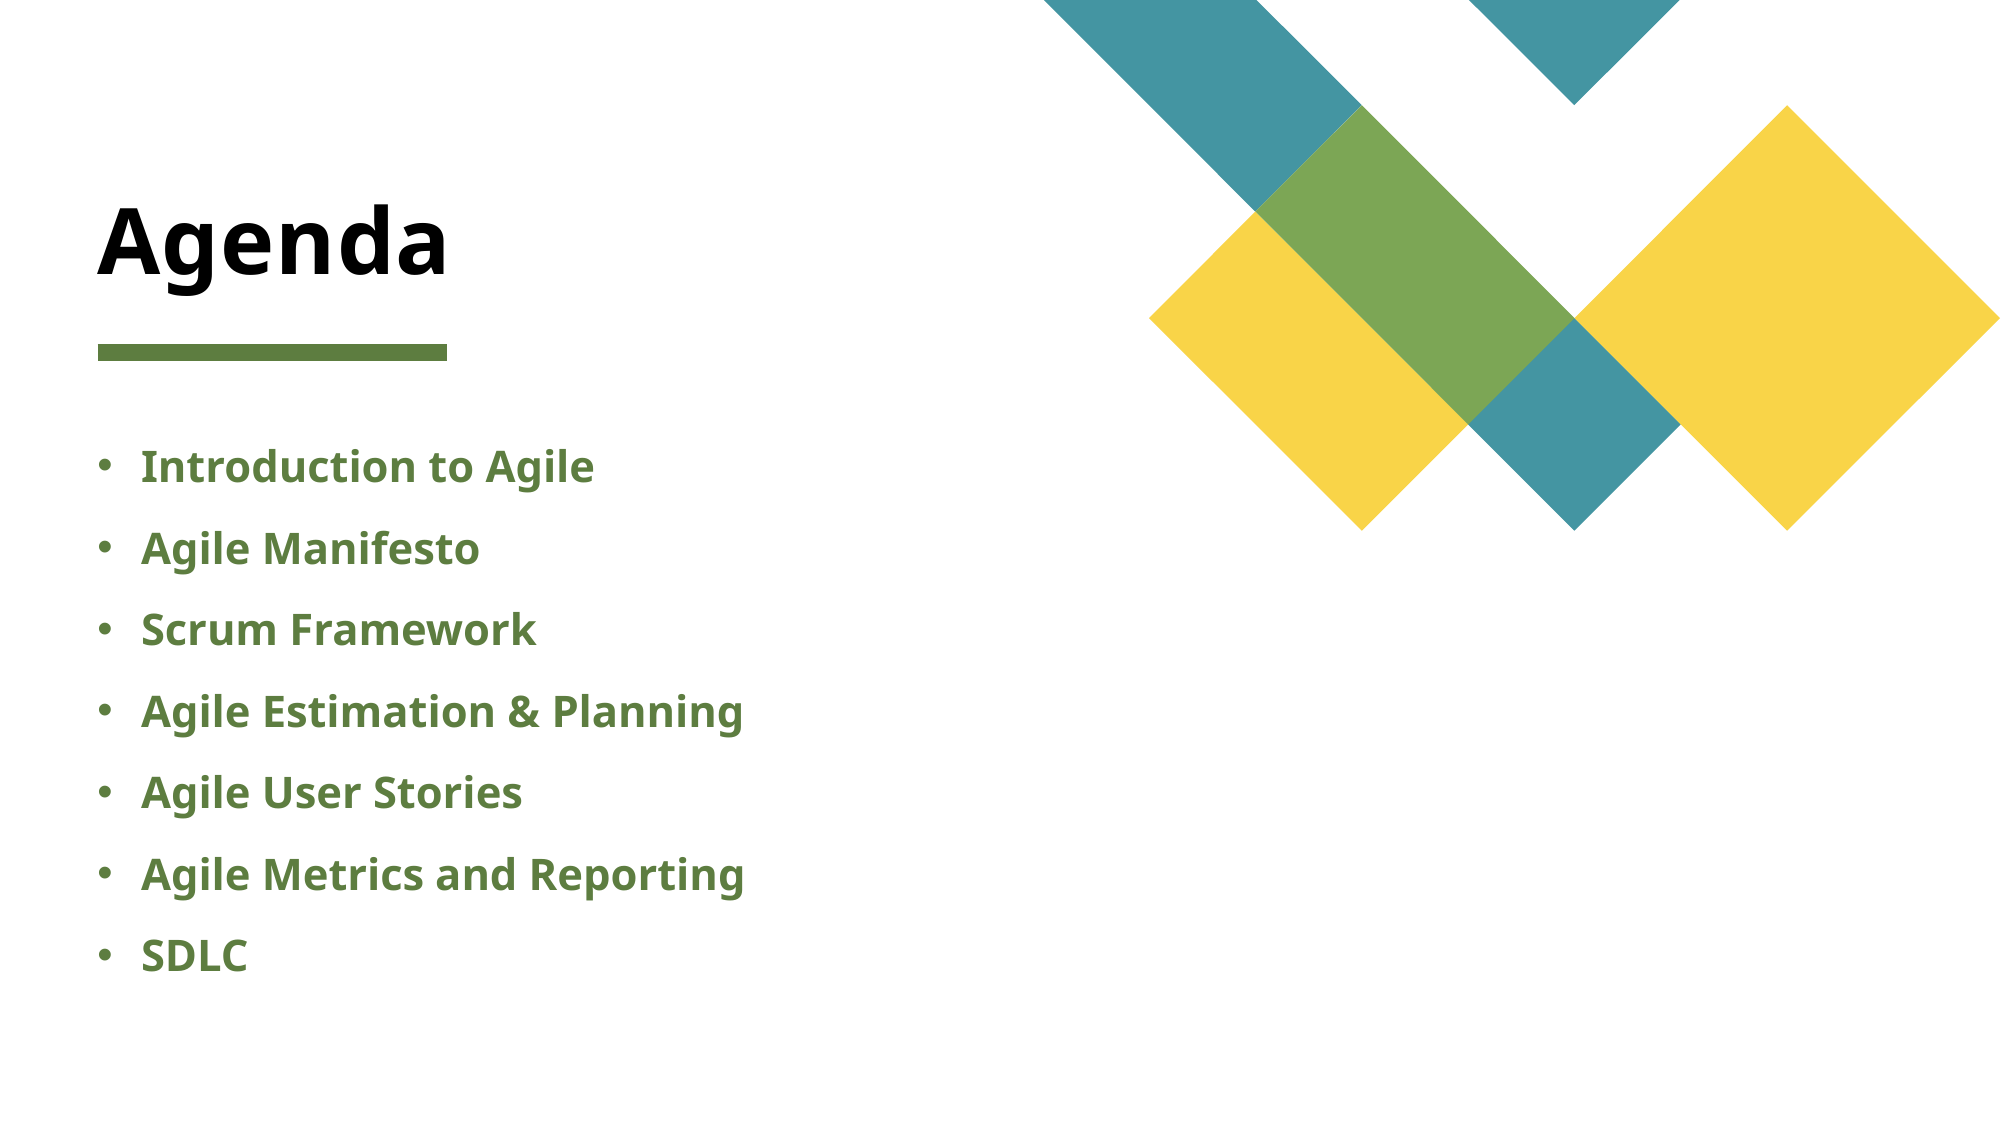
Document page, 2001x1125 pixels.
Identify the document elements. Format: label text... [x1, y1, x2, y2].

list Introduction to Agile Agile Manifesto Scrum Framework Agile Estimation & Planning Agile User Stories Agile Metrics and Reporting SDLC [97, 374, 1211, 983]
title Agenda [97, 31, 1211, 293]
